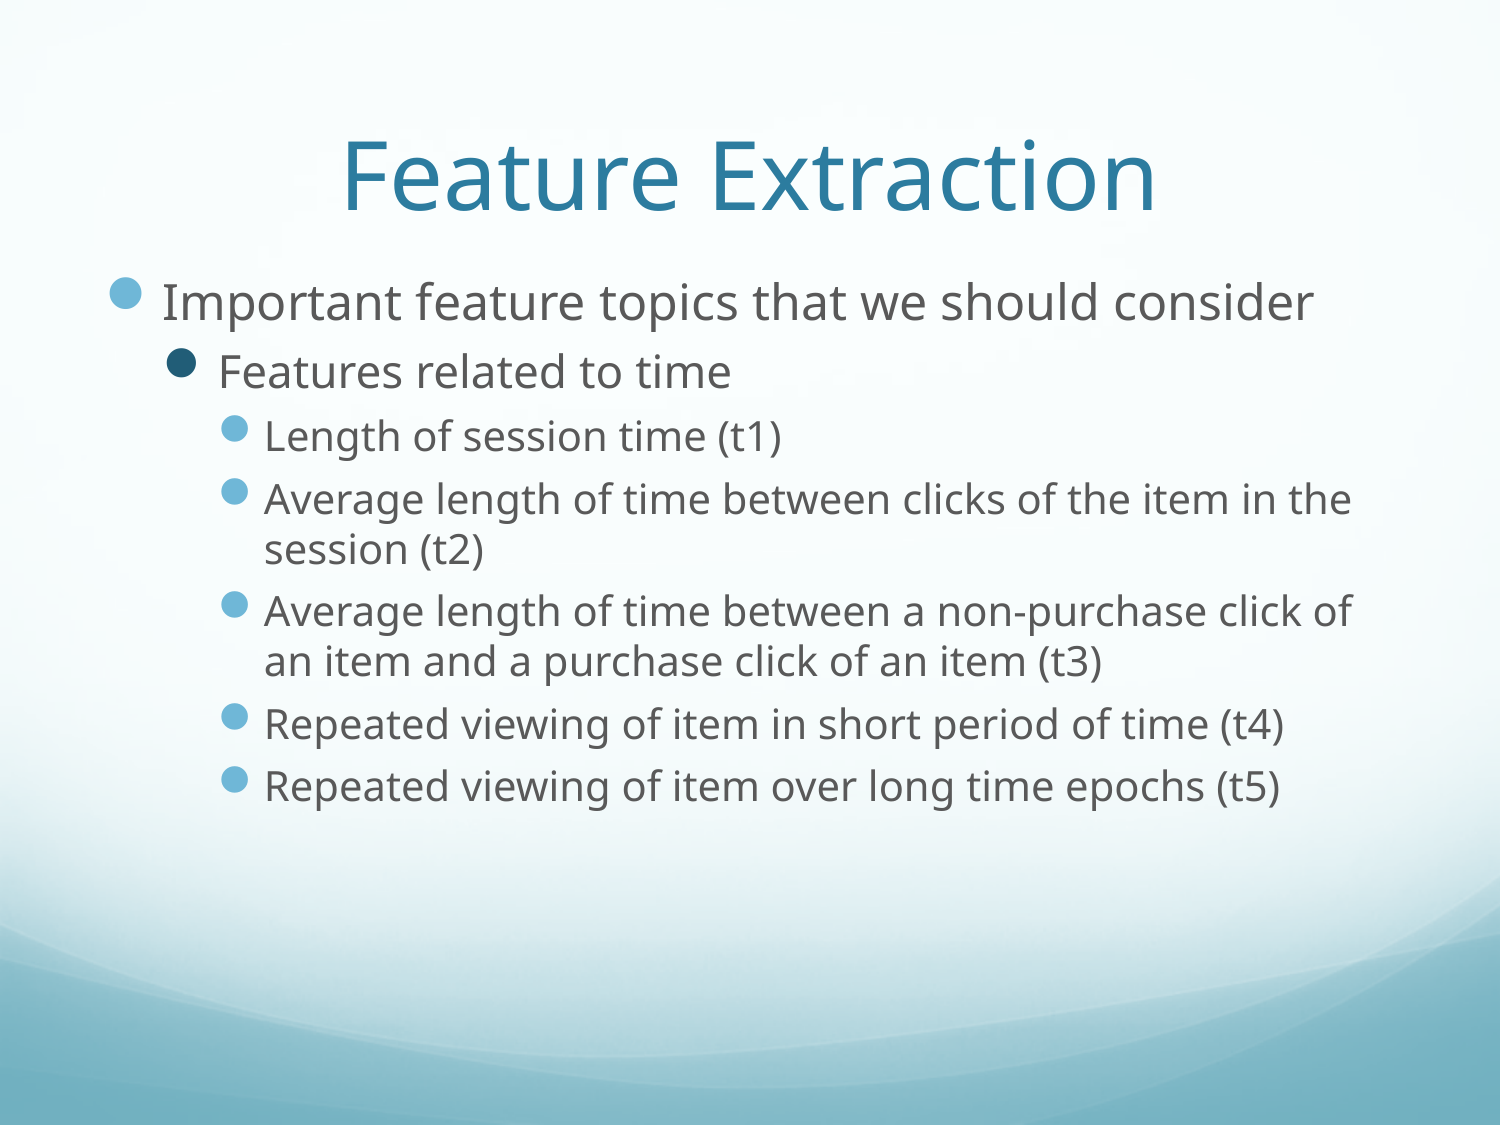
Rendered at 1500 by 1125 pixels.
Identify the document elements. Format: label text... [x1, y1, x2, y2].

title Feature Extraction [90, 17, 1410, 237]
list Important feature topics that we should consider Features related to time Length of session time (t1) Average length of time between clicks of the item in the session (t2) Average length of time between a non-purchase click of an item and a purchase click of an item (t3) Repeated viewing of item in short period of time (t4) Repeated viewing of item over long time epochs (t5) [90, 262, 1410, 975]
